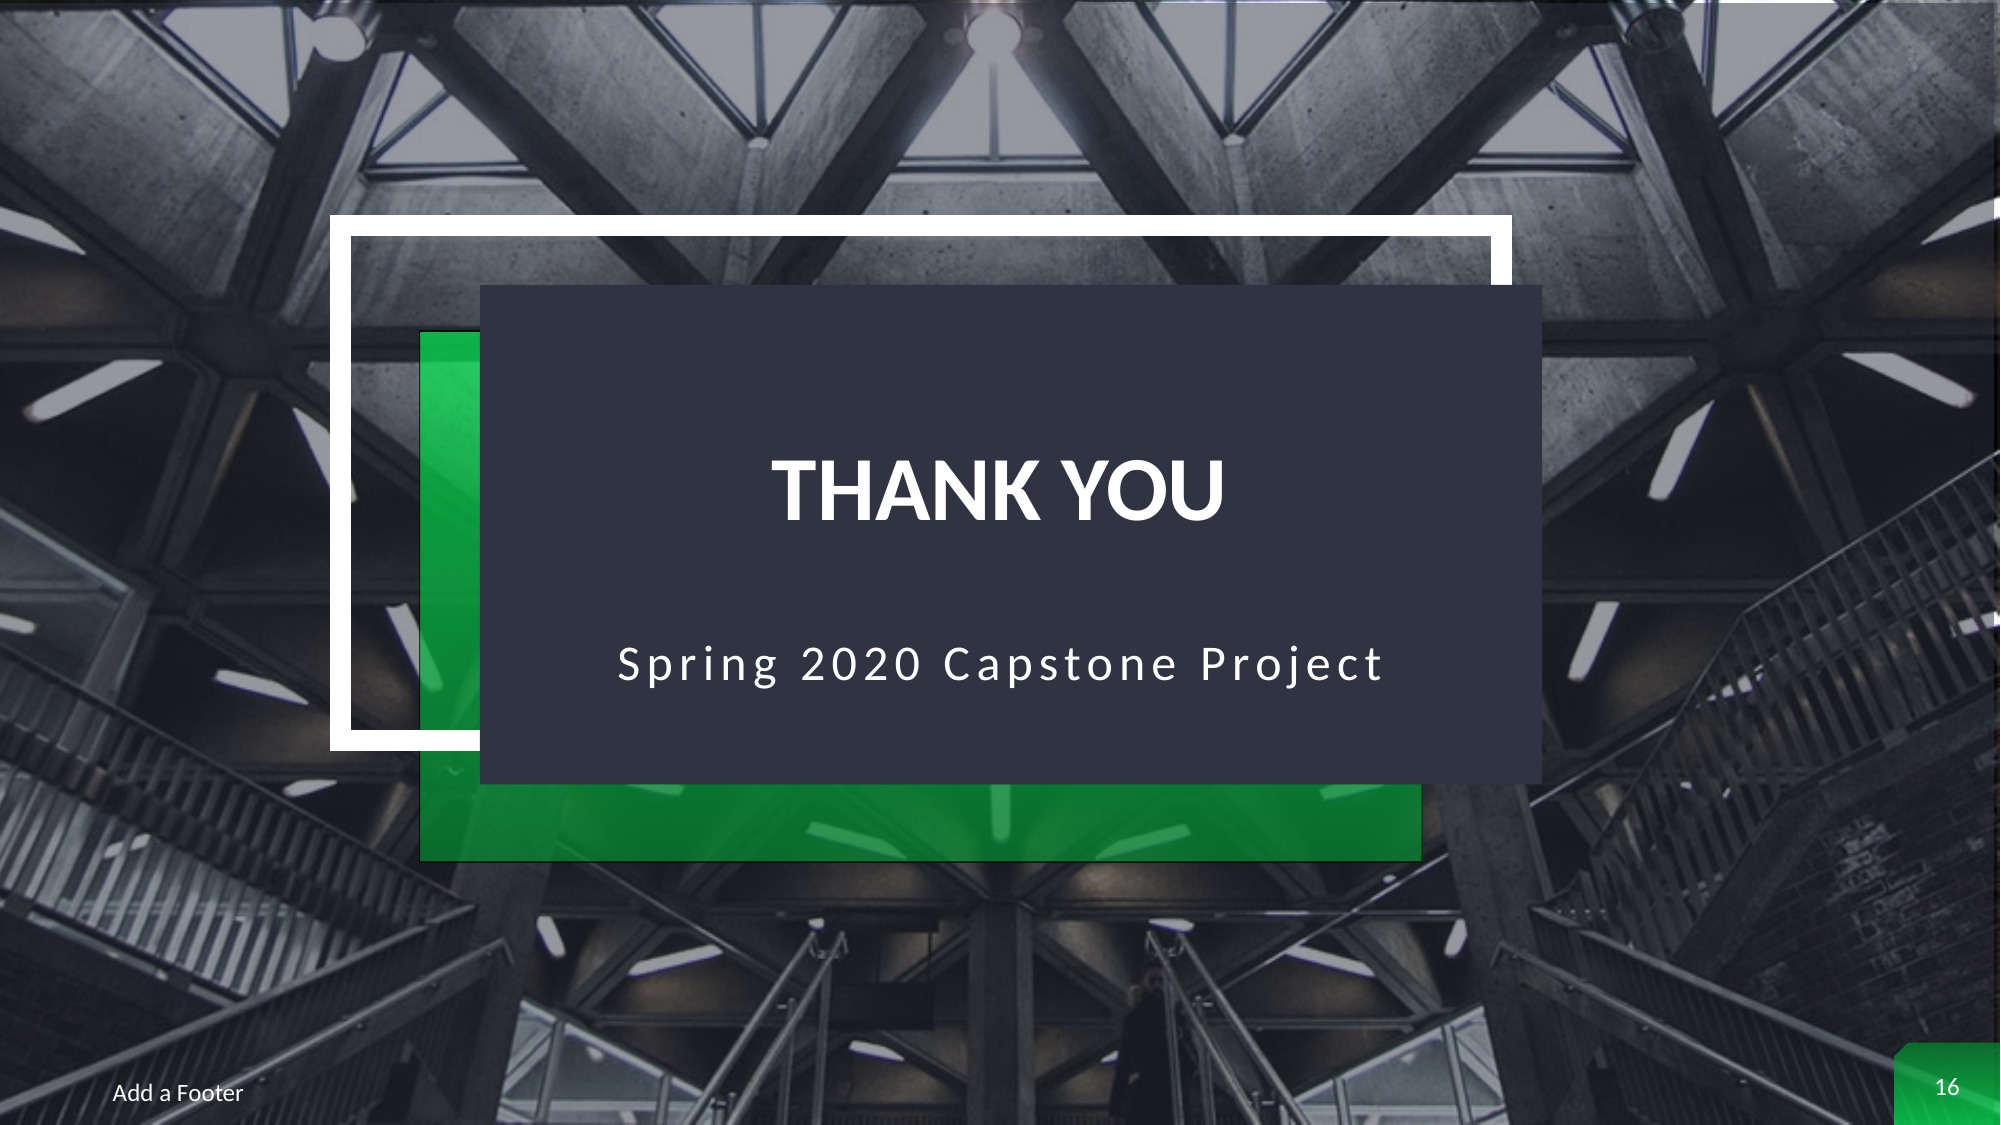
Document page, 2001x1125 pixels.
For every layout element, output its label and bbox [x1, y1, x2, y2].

picture [0, 0, 2000, 1125]
text_box [340, 225, 1543, 863]
